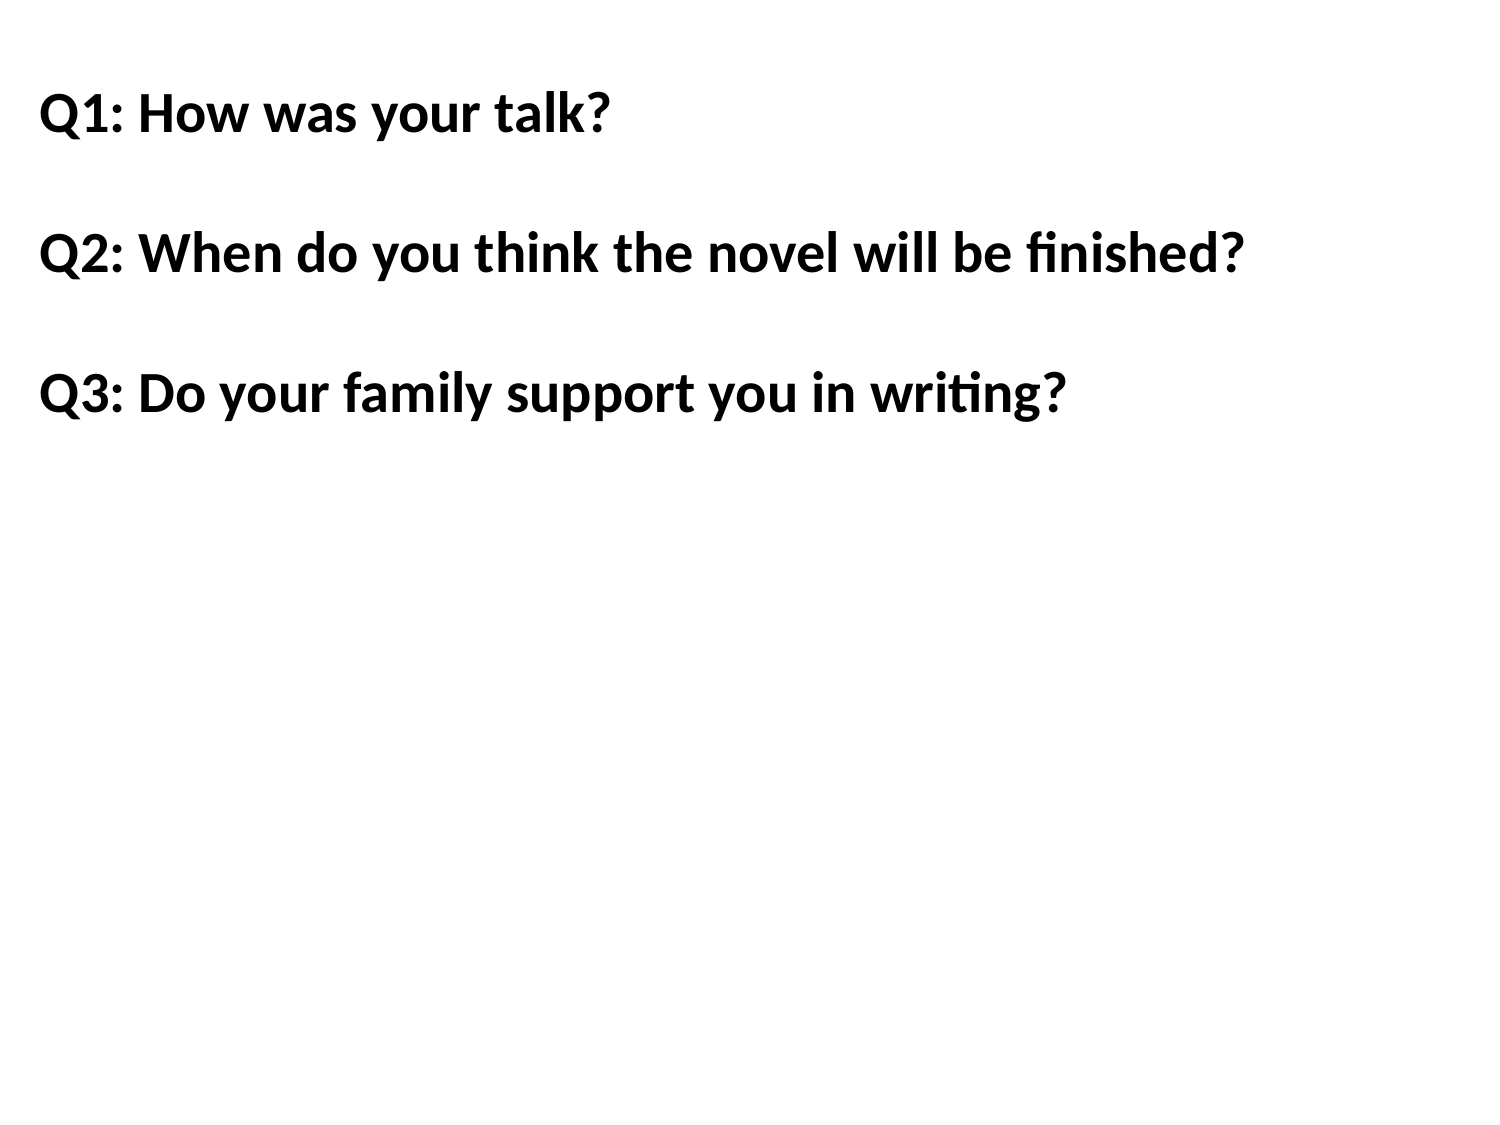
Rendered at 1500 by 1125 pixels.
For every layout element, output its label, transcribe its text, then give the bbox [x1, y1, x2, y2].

text_box Q1: How was your talk? Q2: When do you think the novel will be finished? Q3: Do your family support you in writing? [25, 66, 1262, 431]
